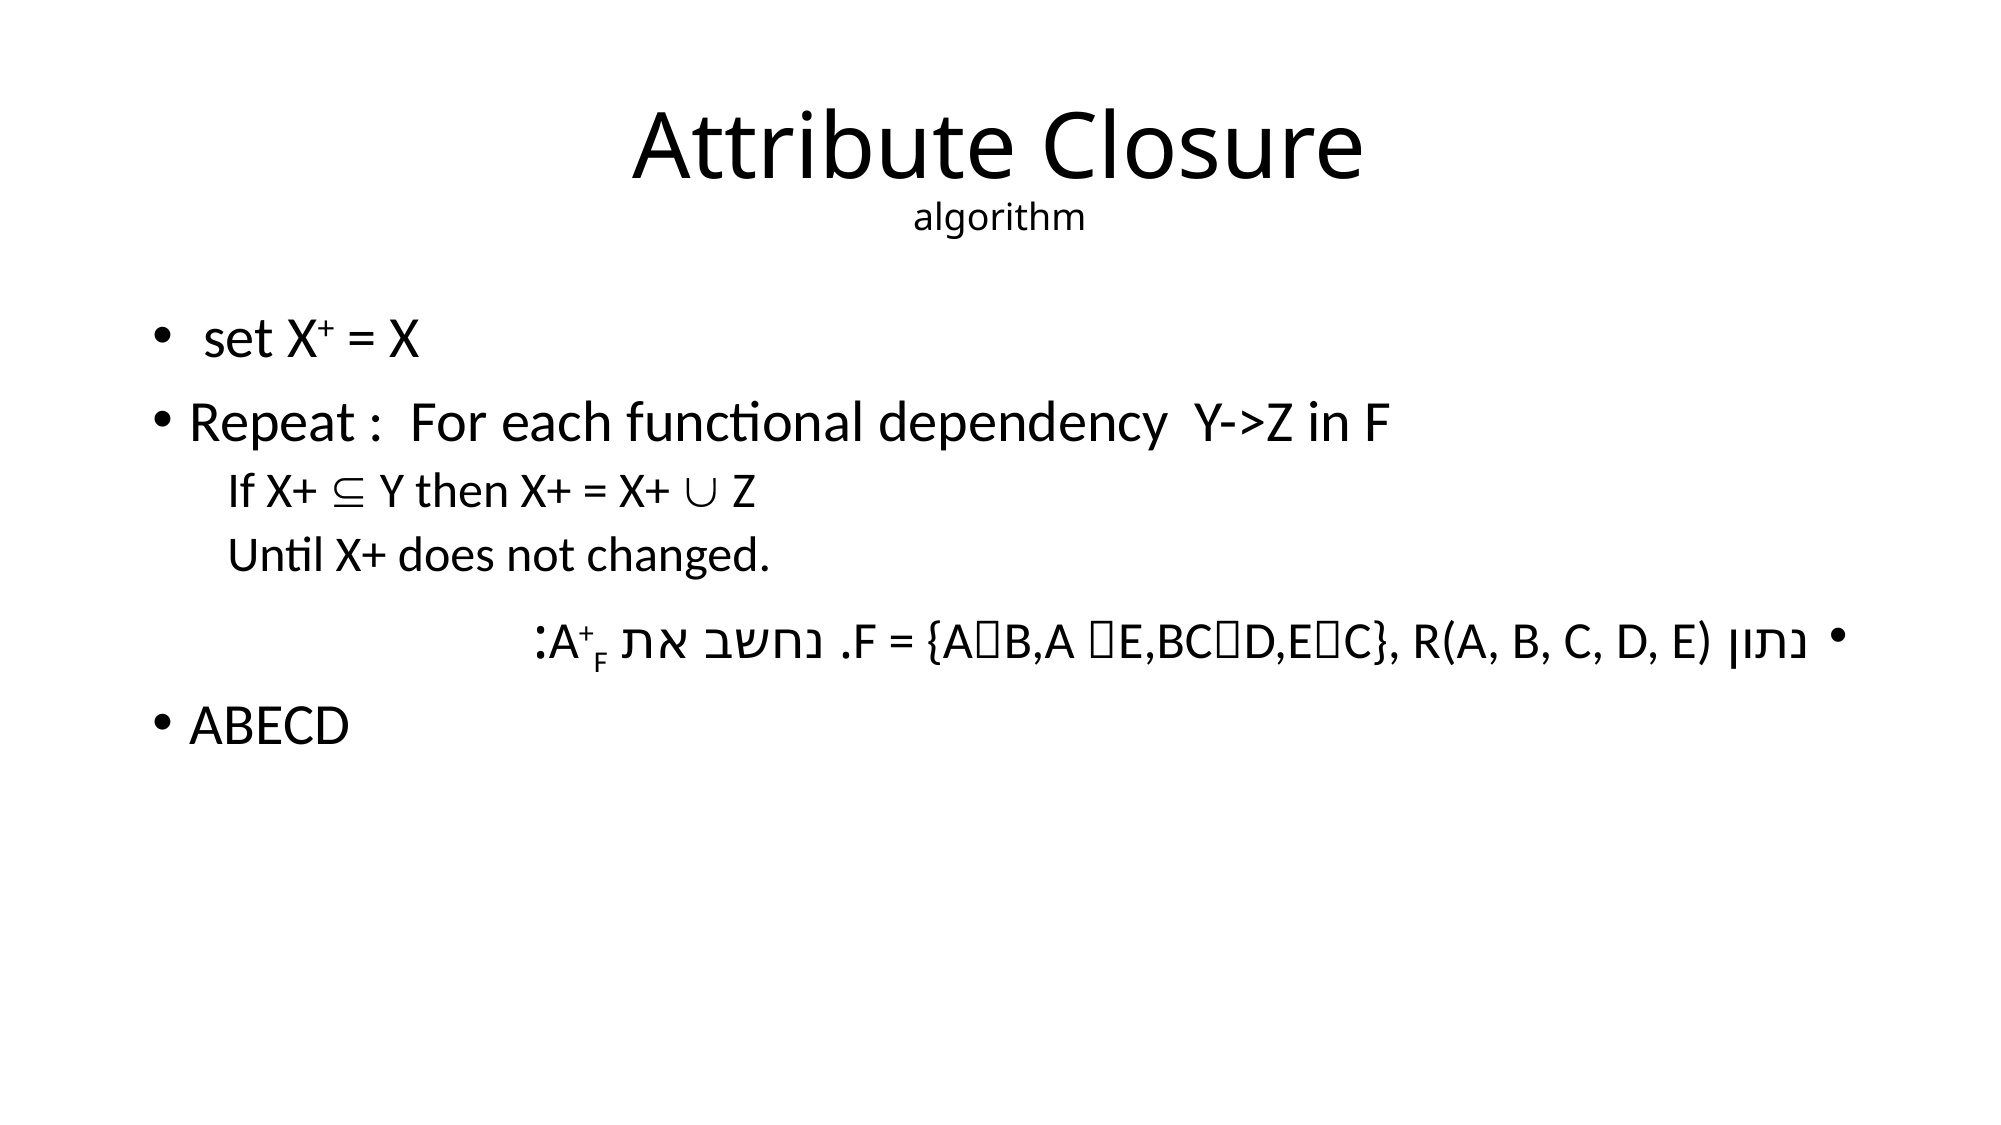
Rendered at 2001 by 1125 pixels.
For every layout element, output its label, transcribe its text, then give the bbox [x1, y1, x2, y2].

list set X+ = X Repeat : For each functional dependency Y->Z in F If X+  Y then X+ = X+  Z Until X+ does not changed. נתון F = {AB,A E,BCD,EC}, R(A, B, C, D, E). נחשב את A+F: ABECD [137, 299, 1863, 1014]
title Attribute Closure algorithm [137, 59, 1863, 278]
